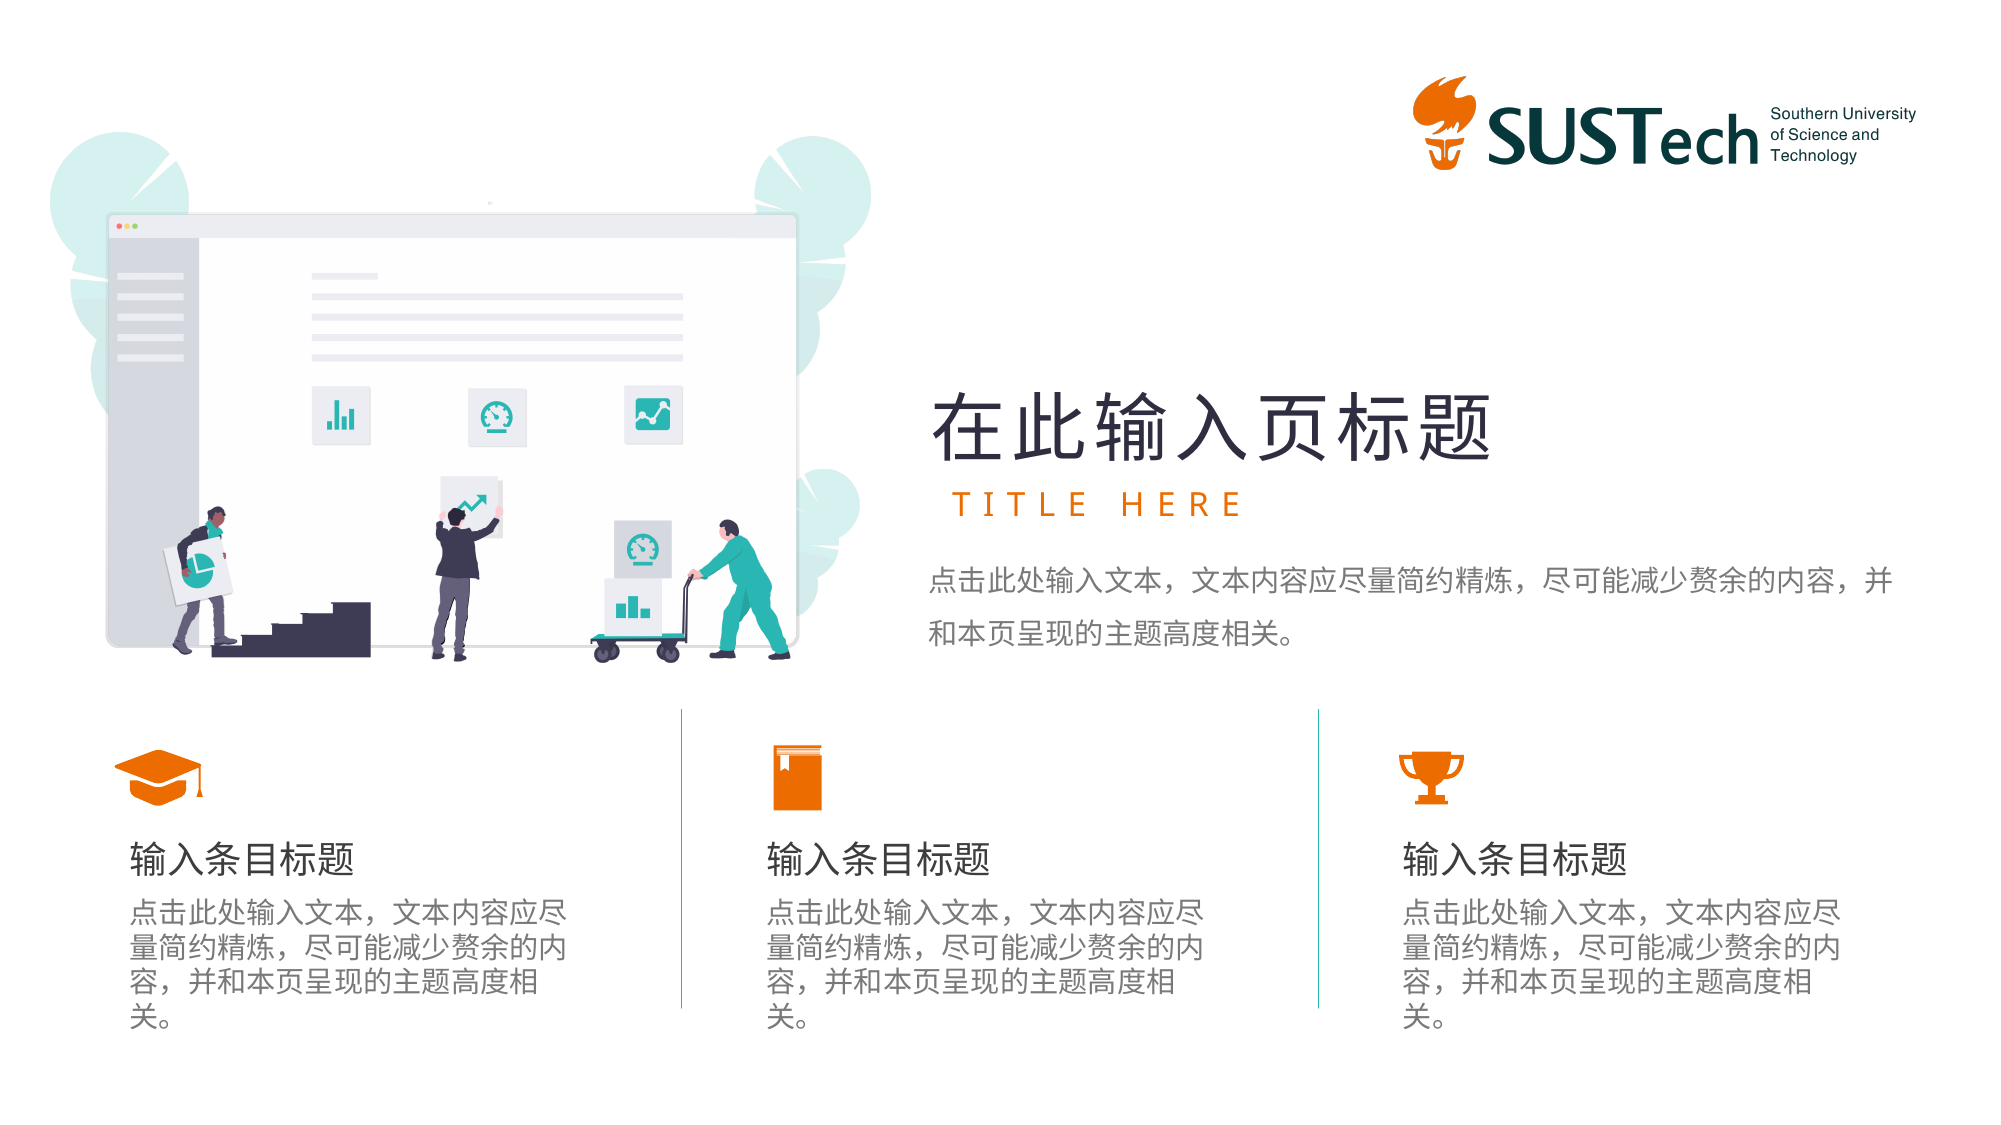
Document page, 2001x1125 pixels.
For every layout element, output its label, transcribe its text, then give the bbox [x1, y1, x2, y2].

picture [1413, 76, 1916, 170]
text_box 点击此处输入文本，文本内容应尽量简约精炼，尽可能减少赘余的内容，并和本页呈现的主题高度相关。 [921, 537, 1908, 658]
text_box 输入条目标题 点击此处输入文本，文本内容应尽量简约精炼，尽可能减少赘余的内容，并和本页呈现的主题高度相关。 [1395, 829, 1878, 1042]
text_box 输入条目标题 点击此处输入文本，文本内容应尽量简约精炼，尽可能减少赘余的内容，并和本页呈现的主题高度相关。 [758, 829, 1241, 1042]
text_box 输入条目标题 点击此处输入文本，文本内容应尽量简约精炼，尽可能减少赘余的内容，并和本页呈现的主题高度相关。 [122, 829, 604, 1042]
text_box [773, 745, 822, 811]
text_box [1399, 751, 1464, 805]
picture [50, 132, 871, 663]
text_box [129, 780, 187, 806]
text_box 在此输入页标题 TITLE HERE [923, 373, 1502, 531]
text_box [114, 750, 203, 797]
